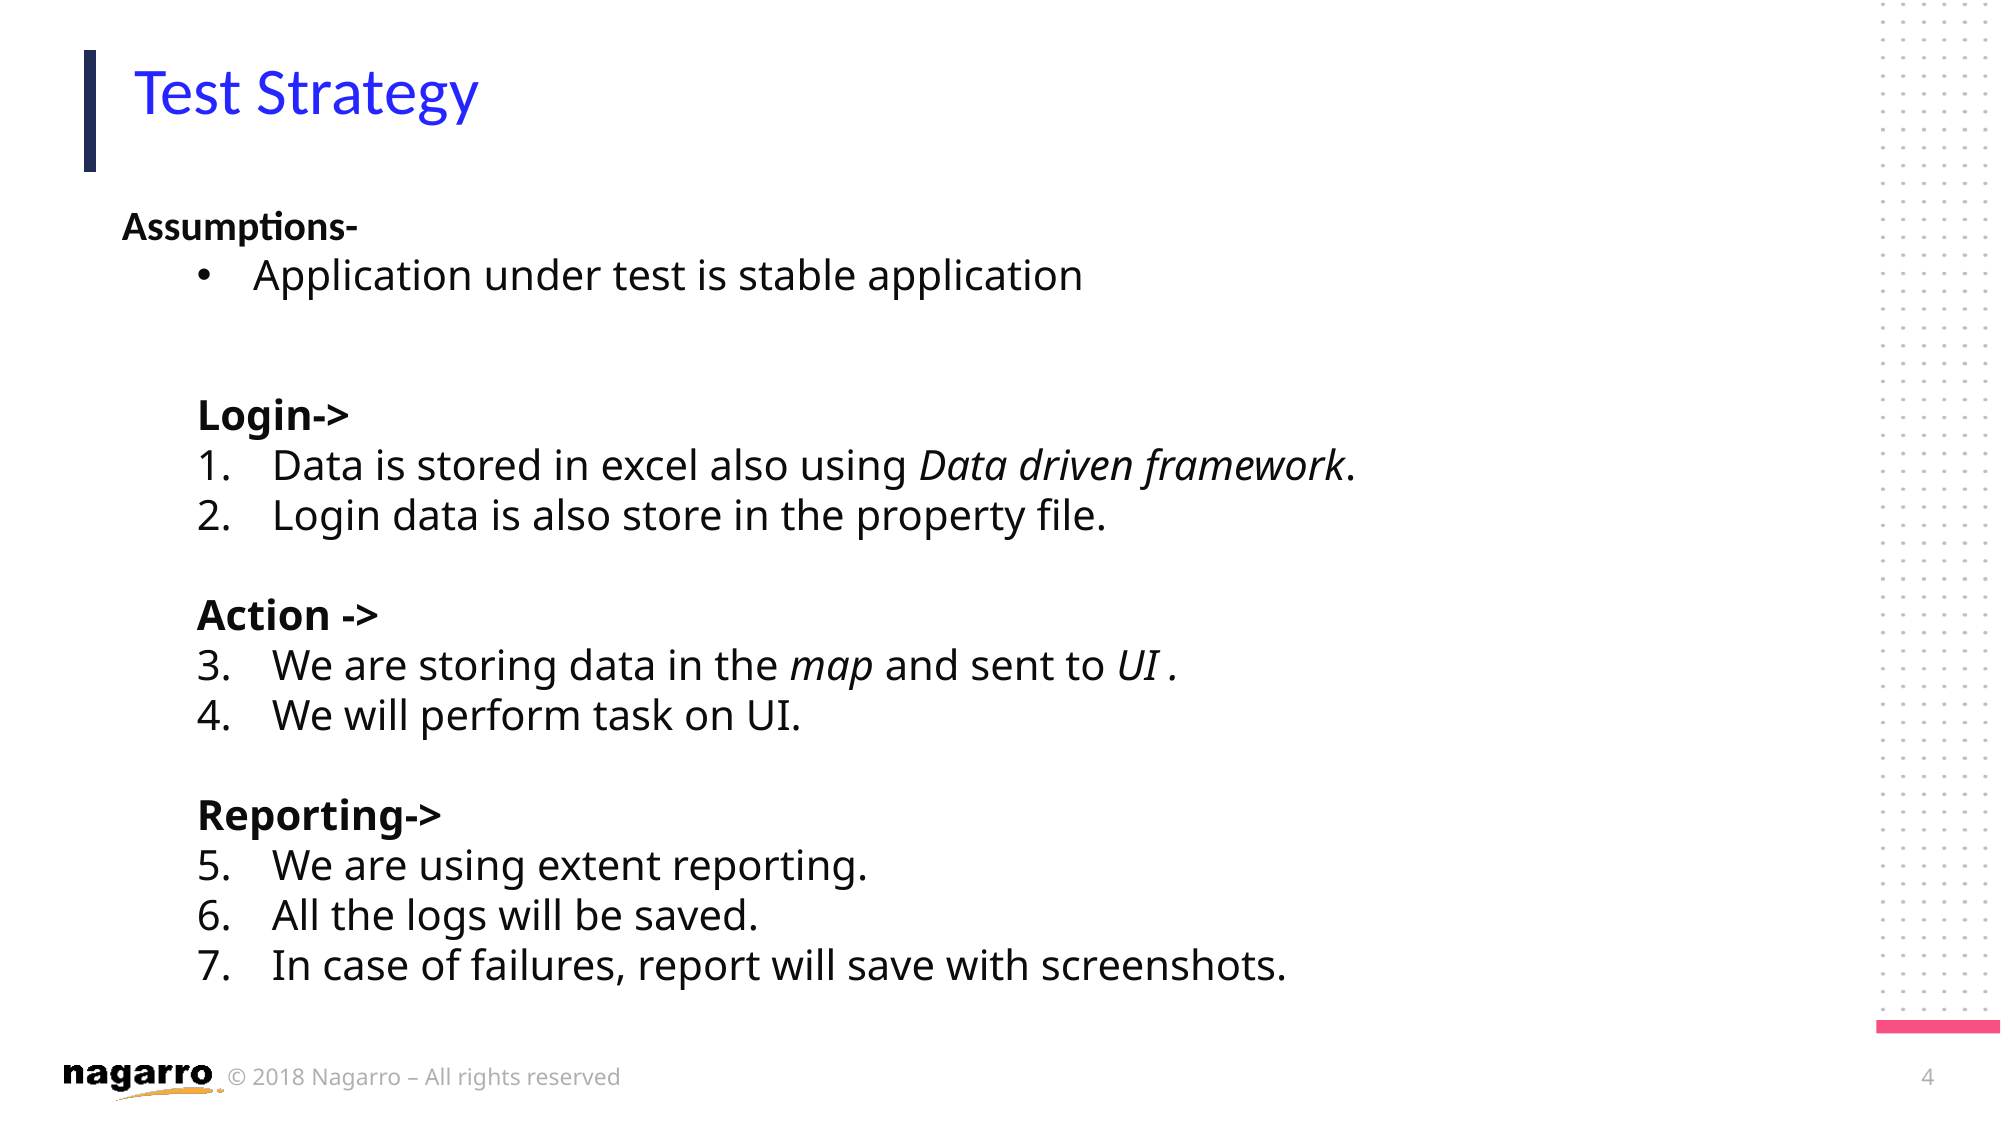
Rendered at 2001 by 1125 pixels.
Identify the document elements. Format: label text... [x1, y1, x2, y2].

picture [64, 1065, 224, 1102]
text_box Test Strategy [0, 49, 699, 137]
picture [1881, 0, 2000, 1020]
text_box Assumptions- Application under test is stable application Login-> Data is stored in excel also using Data driven framework. Login data is also store in the property file. Action -> We are storing data in the map and sent to UI . We will perform task on UI. Reporting-> We are using extent reporting. All the logs will be saved. In case of failures, report will save with screenshots. [32, 191, 1752, 997]
